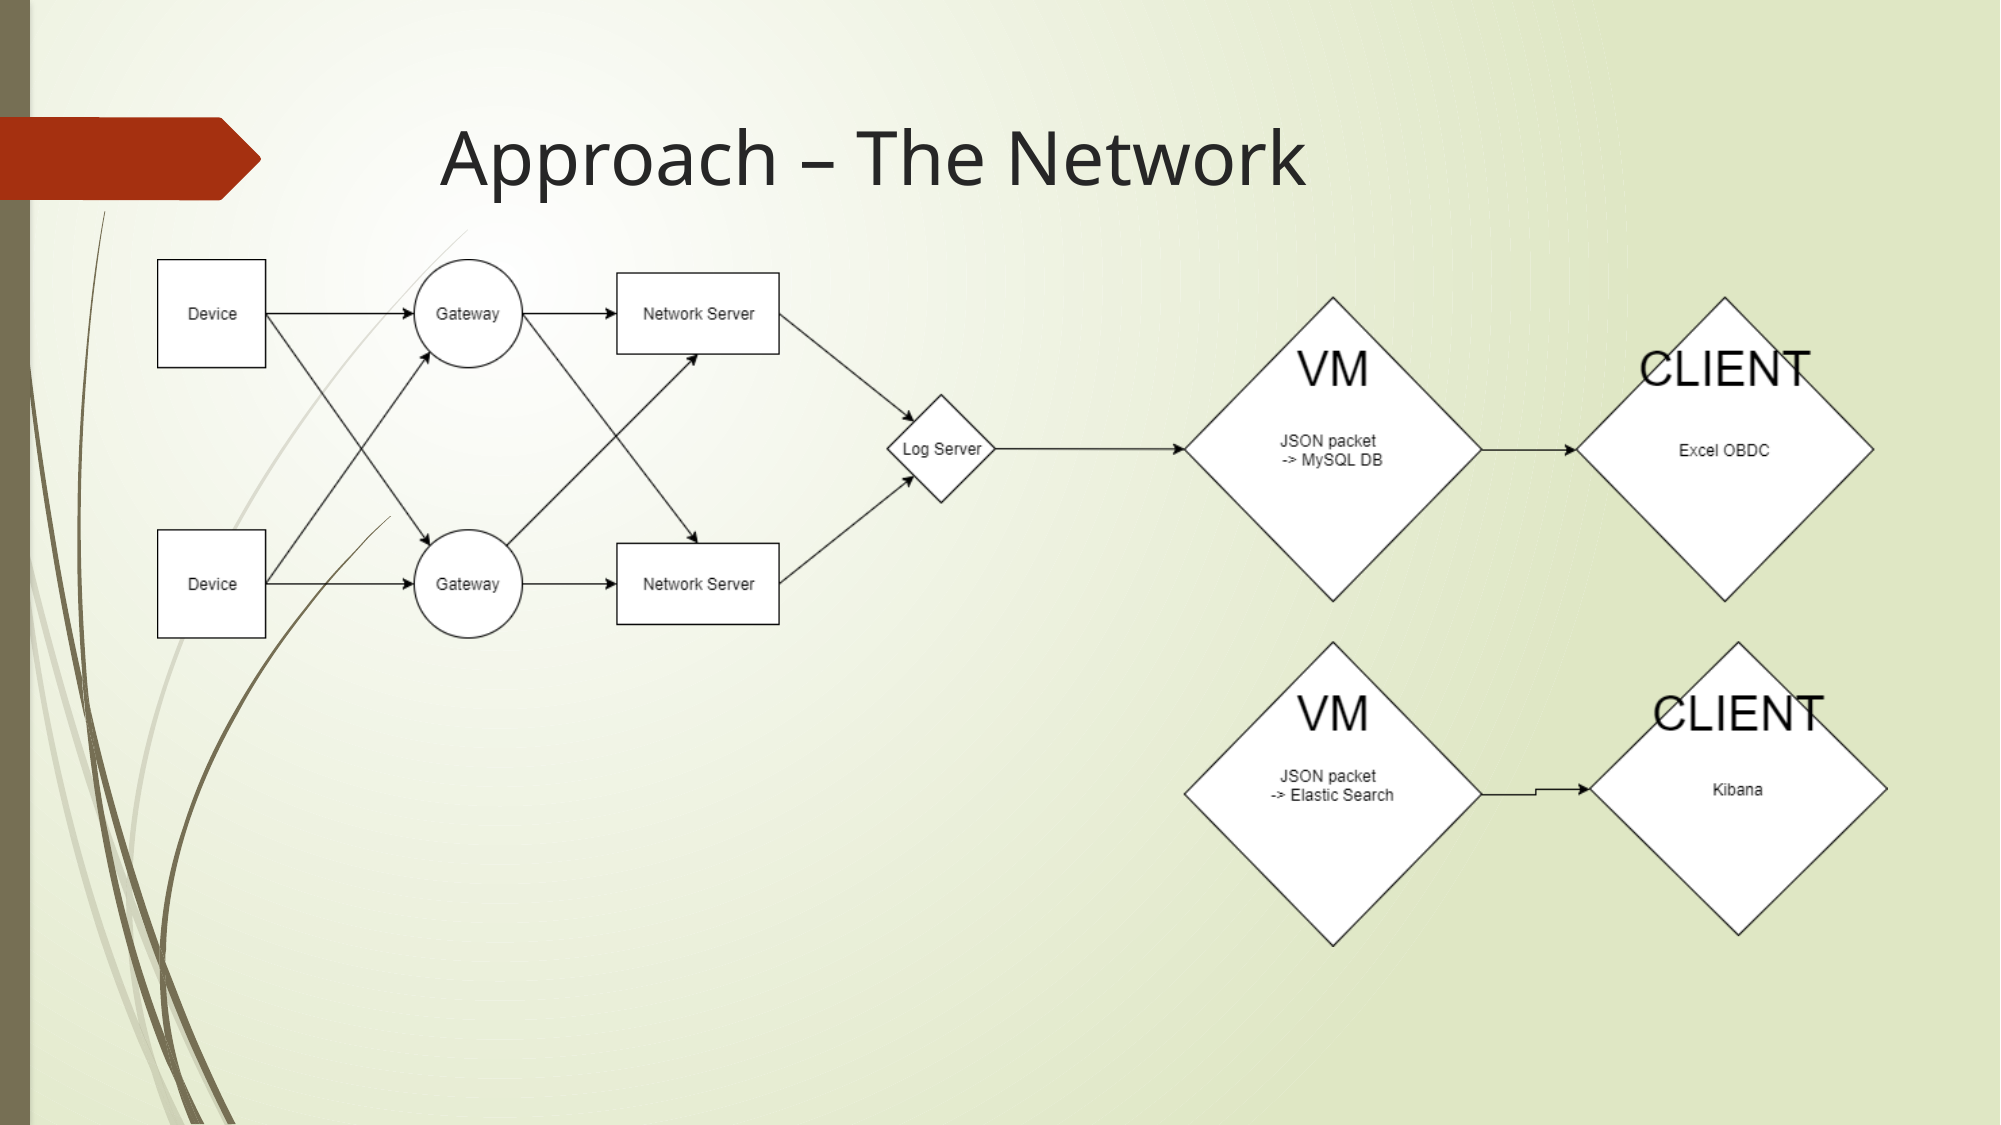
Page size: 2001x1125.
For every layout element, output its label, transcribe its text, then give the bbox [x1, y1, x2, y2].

title Approach – The Network [425, 102, 1888, 258]
picture [157, 258, 1888, 947]
